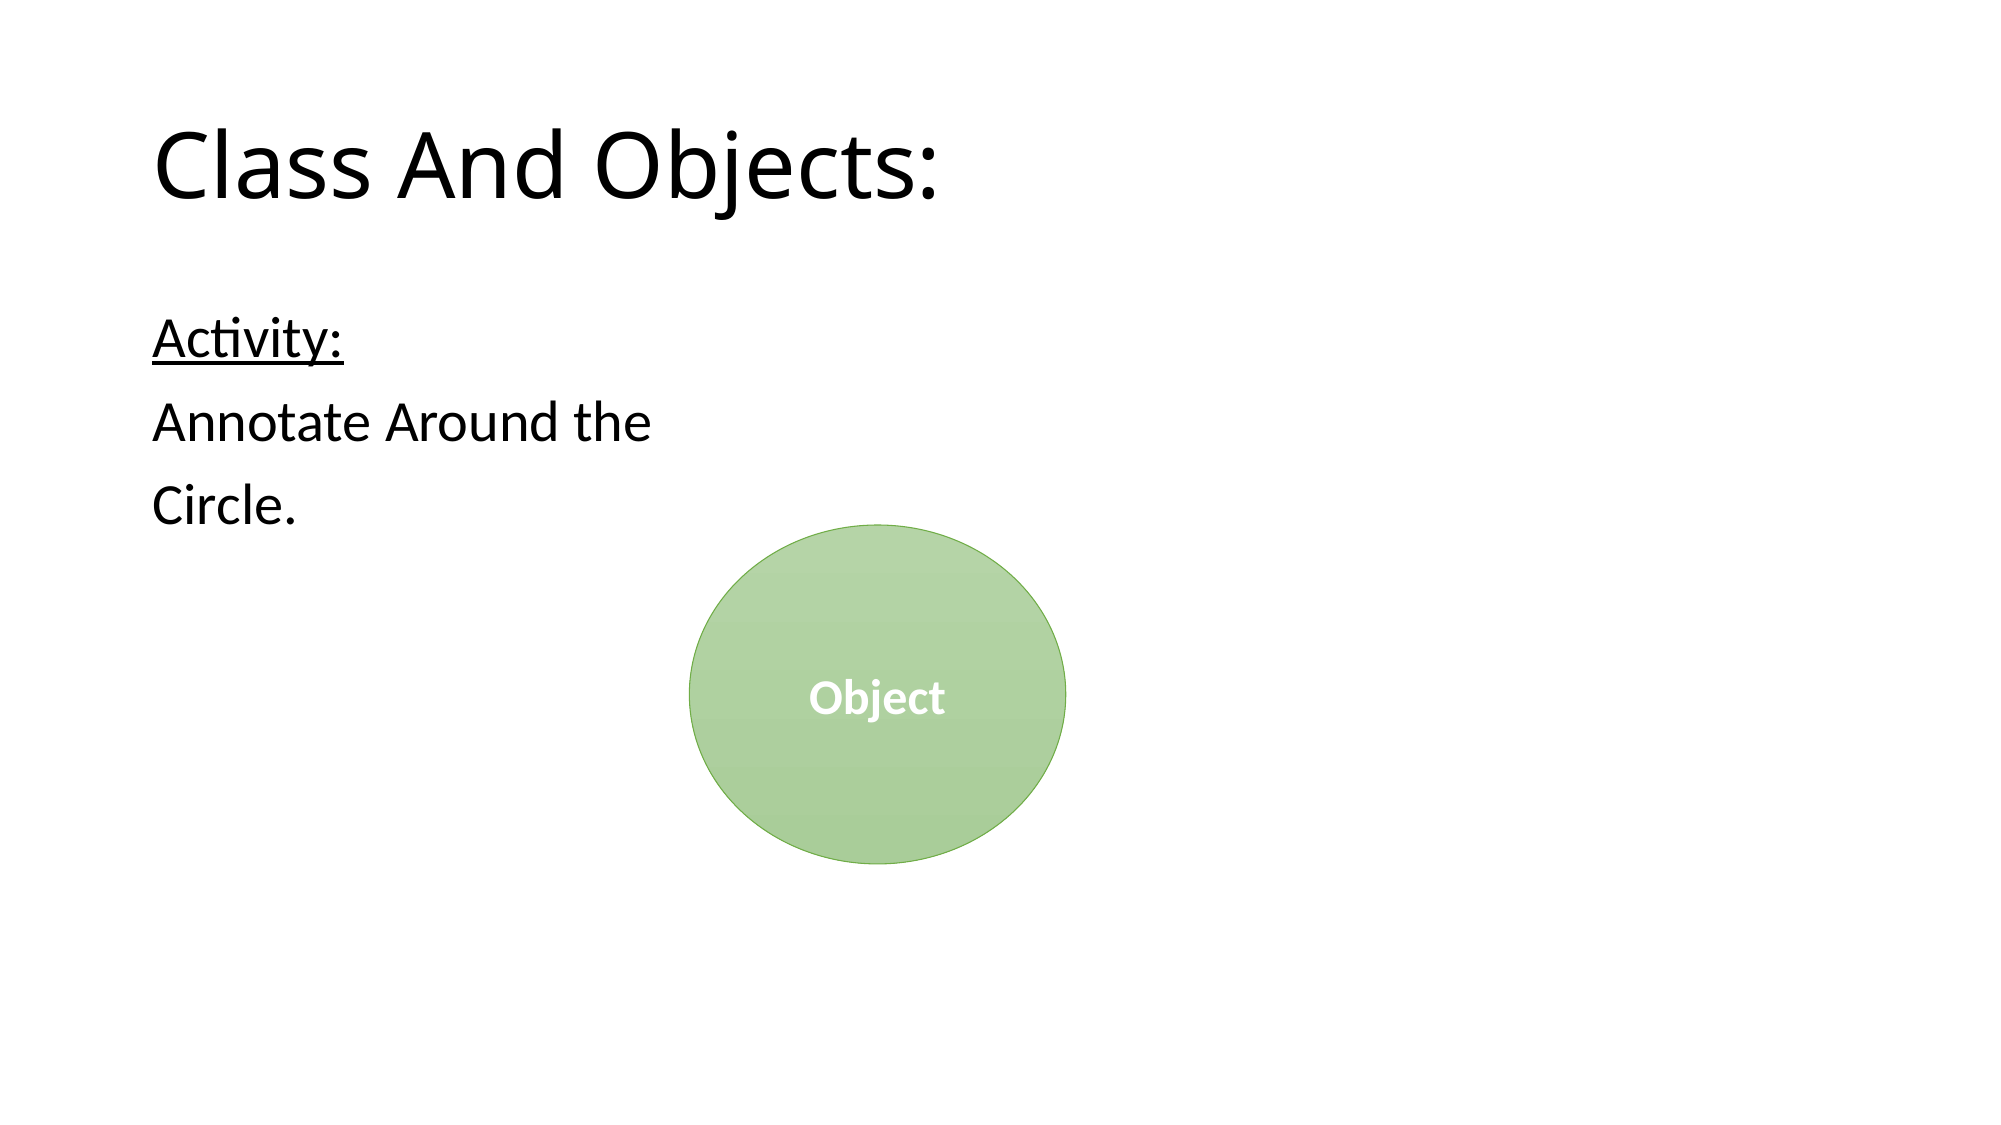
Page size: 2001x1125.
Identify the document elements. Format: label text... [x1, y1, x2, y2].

list Activity: Annotate Around the Circle. [137, 299, 1863, 1014]
text_box Object [688, 524, 1067, 865]
title Class And Objects: [137, 59, 1863, 278]
